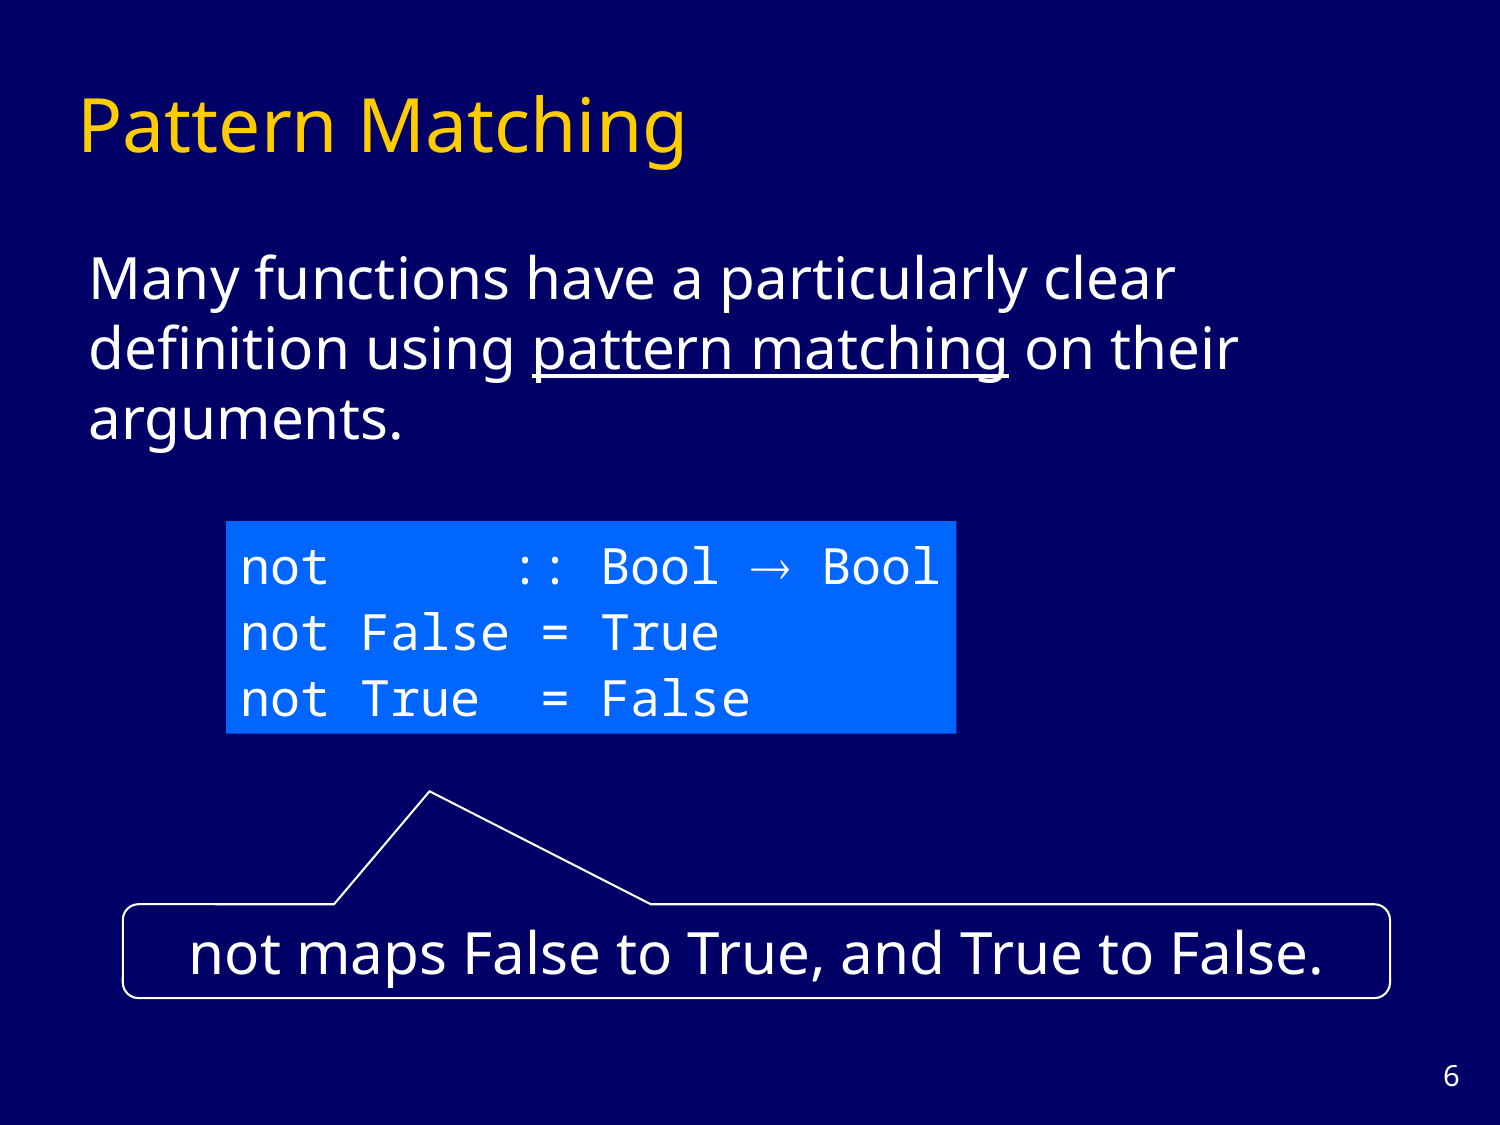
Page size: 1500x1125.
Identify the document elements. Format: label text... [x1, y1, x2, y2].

slide_number 5 [1374, 1049, 1476, 1101]
text_box not :: Bool  Bool not False = True not True = False [226, 521, 957, 734]
title Pattern Matching [62, 62, 1338, 176]
text_box not maps False to True, and True to False. [122, 791, 1391, 999]
text_box Many functions have a particularly clear definition using pattern matching on their arguments. [73, 233, 1430, 459]
